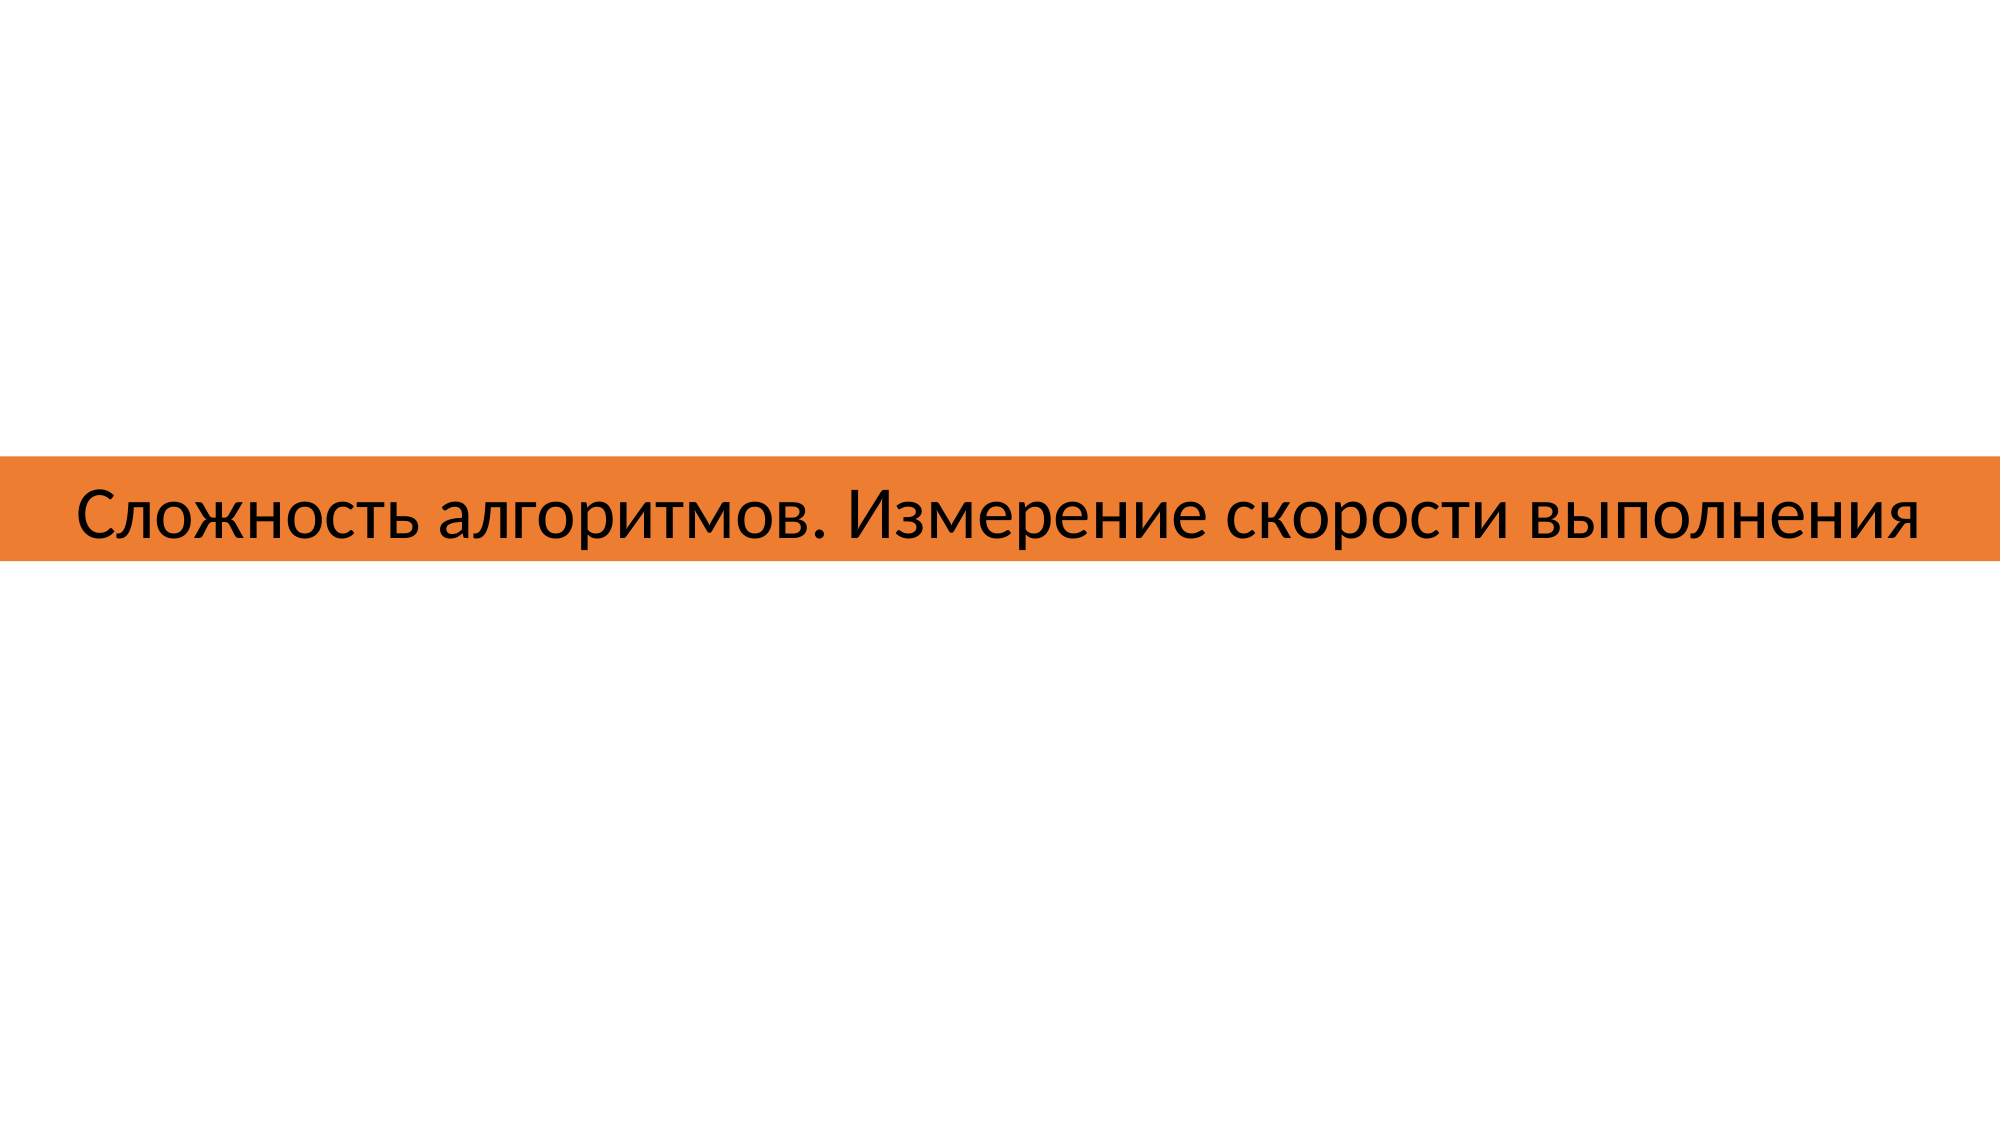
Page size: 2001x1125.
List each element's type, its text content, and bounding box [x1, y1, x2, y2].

text_box Сложность алгоритмов. Измерение скорости выполнения [0, 456, 2000, 562]
